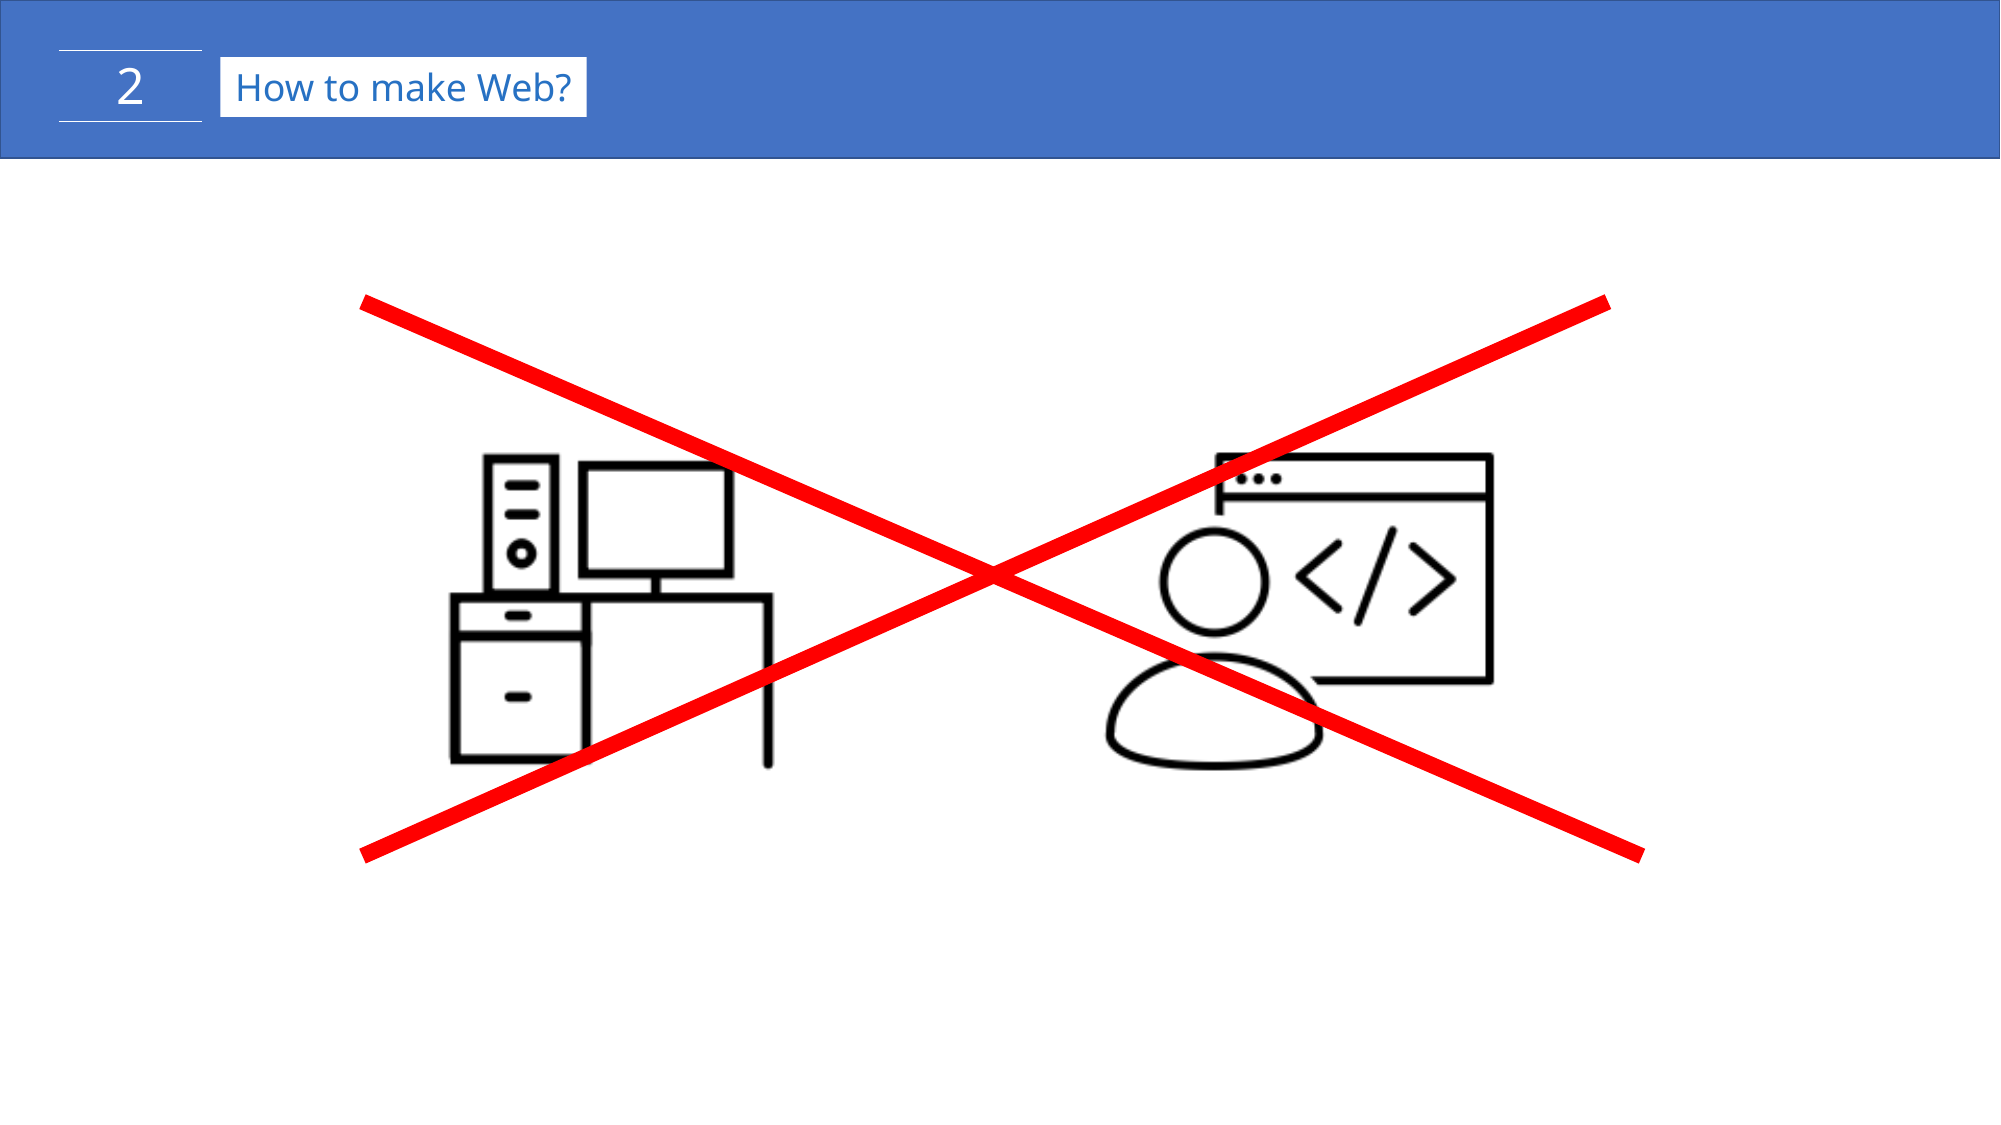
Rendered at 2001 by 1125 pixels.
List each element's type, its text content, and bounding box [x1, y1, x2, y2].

text_box 2 [101, 51, 160, 121]
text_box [362, 301, 1643, 857]
text_box [0, 0, 2000, 159]
text_box How to make Web? [220, 57, 587, 117]
